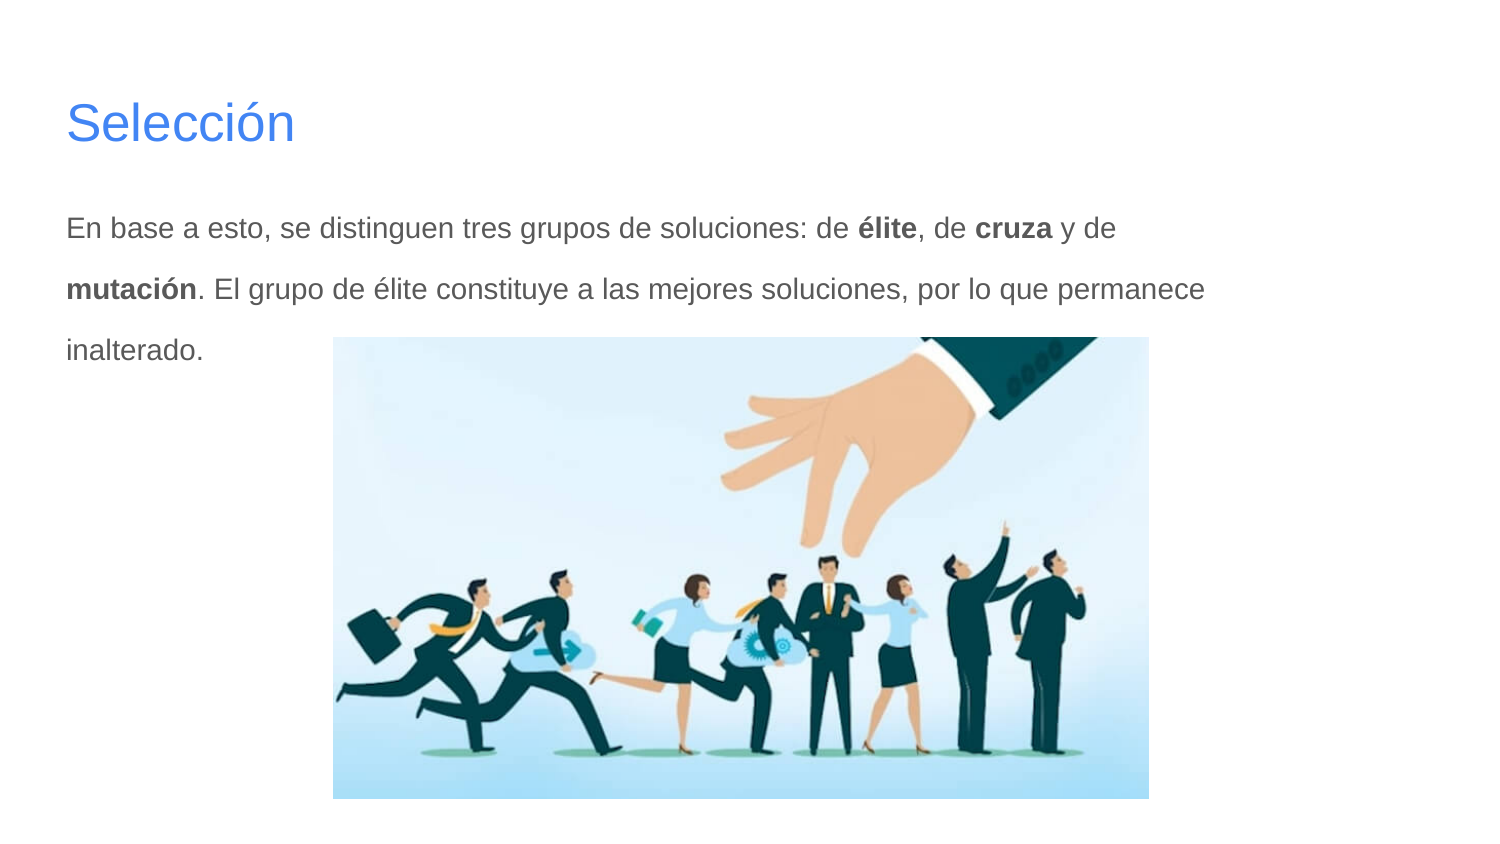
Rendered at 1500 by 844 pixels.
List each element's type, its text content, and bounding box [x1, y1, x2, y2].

list En base a esto, se distinguen tres grupos de soluciones: de élite, de cruza y de mutación. El grupo de élite constituye a las mejores soluciones, por lo que permanece inalterado. [51, 189, 1449, 383]
title Selección [51, 72, 1449, 167]
picture [333, 337, 1149, 799]
